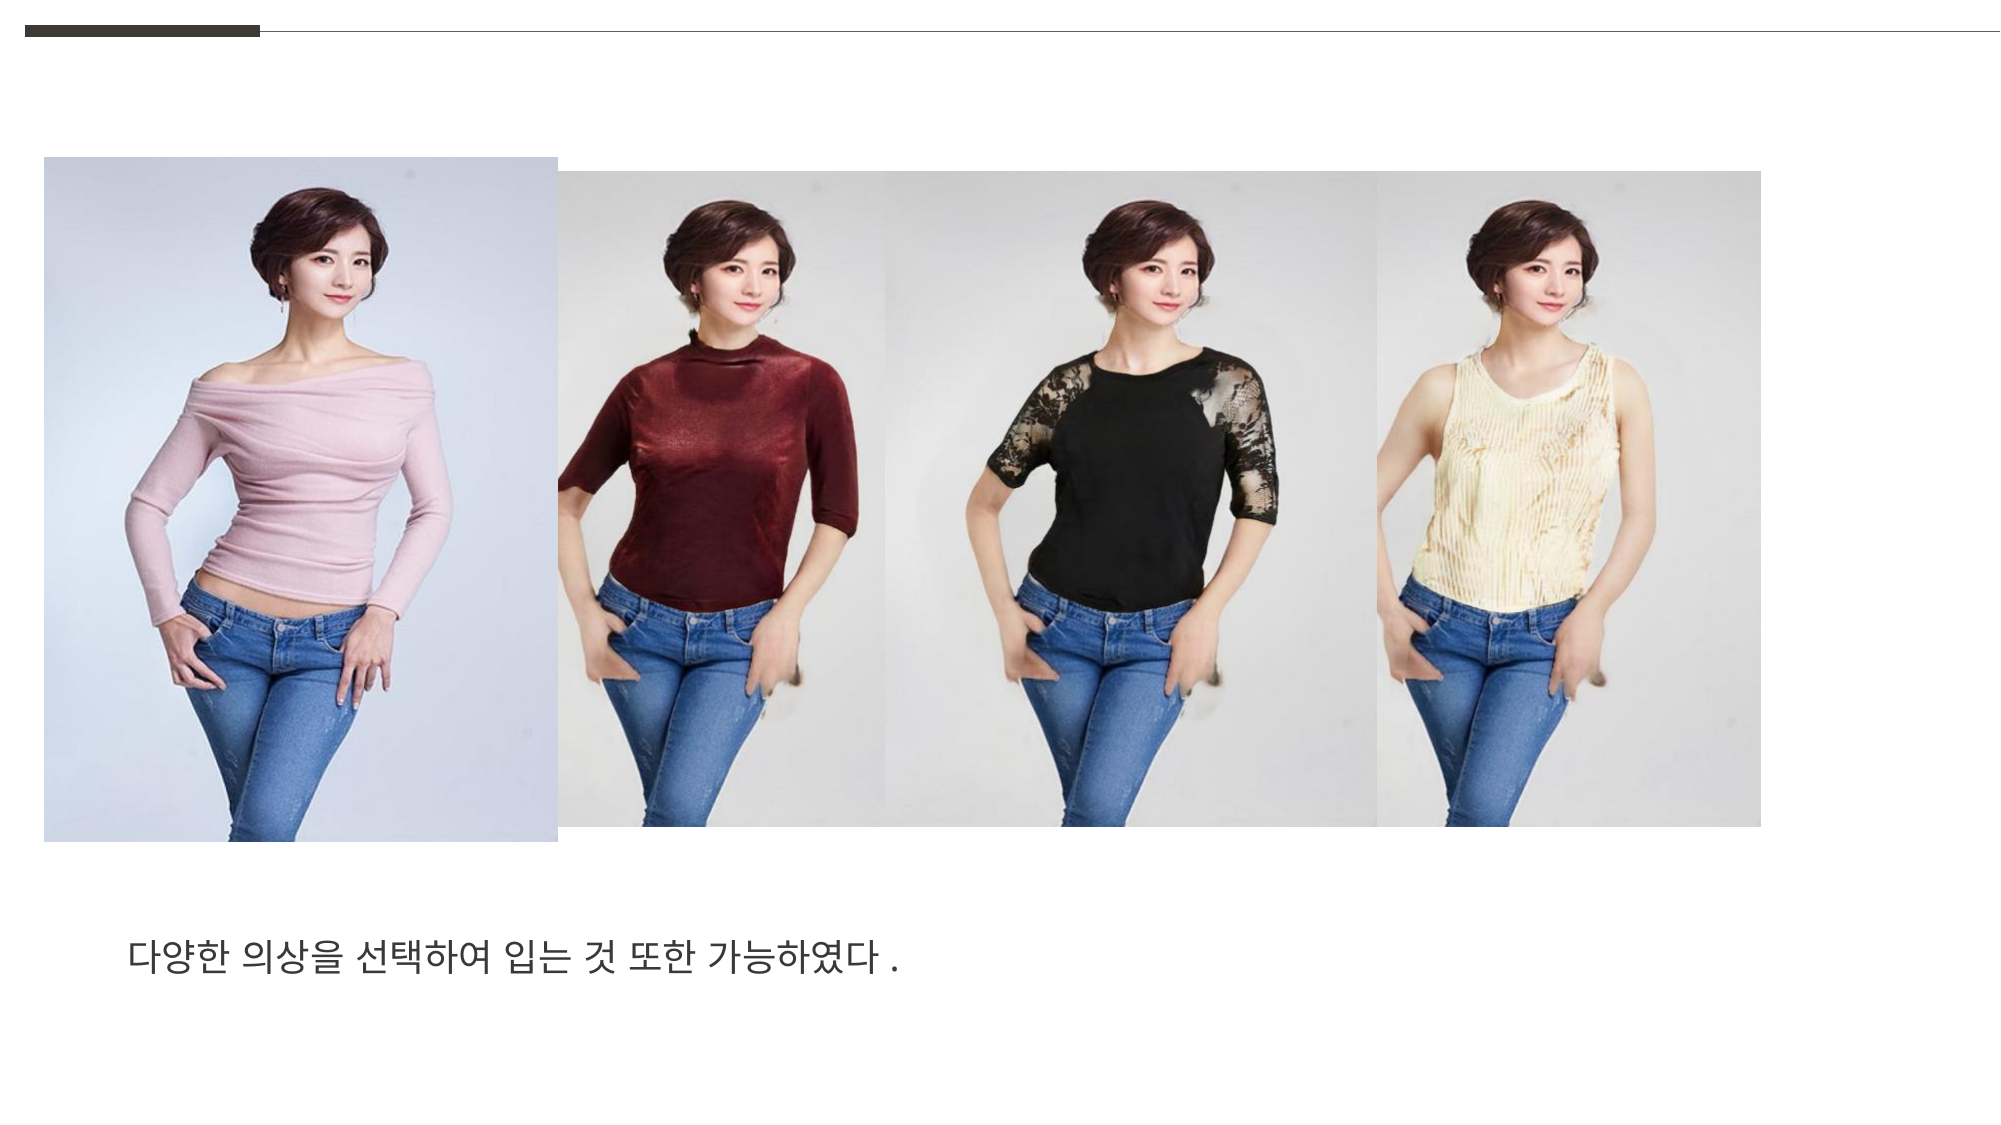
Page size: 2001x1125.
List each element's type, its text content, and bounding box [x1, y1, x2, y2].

picture [44, 157, 1761, 842]
text_box 다양한 의상을 선택하여 입는 것 또한 가능하였다. [112, 926, 1894, 987]
